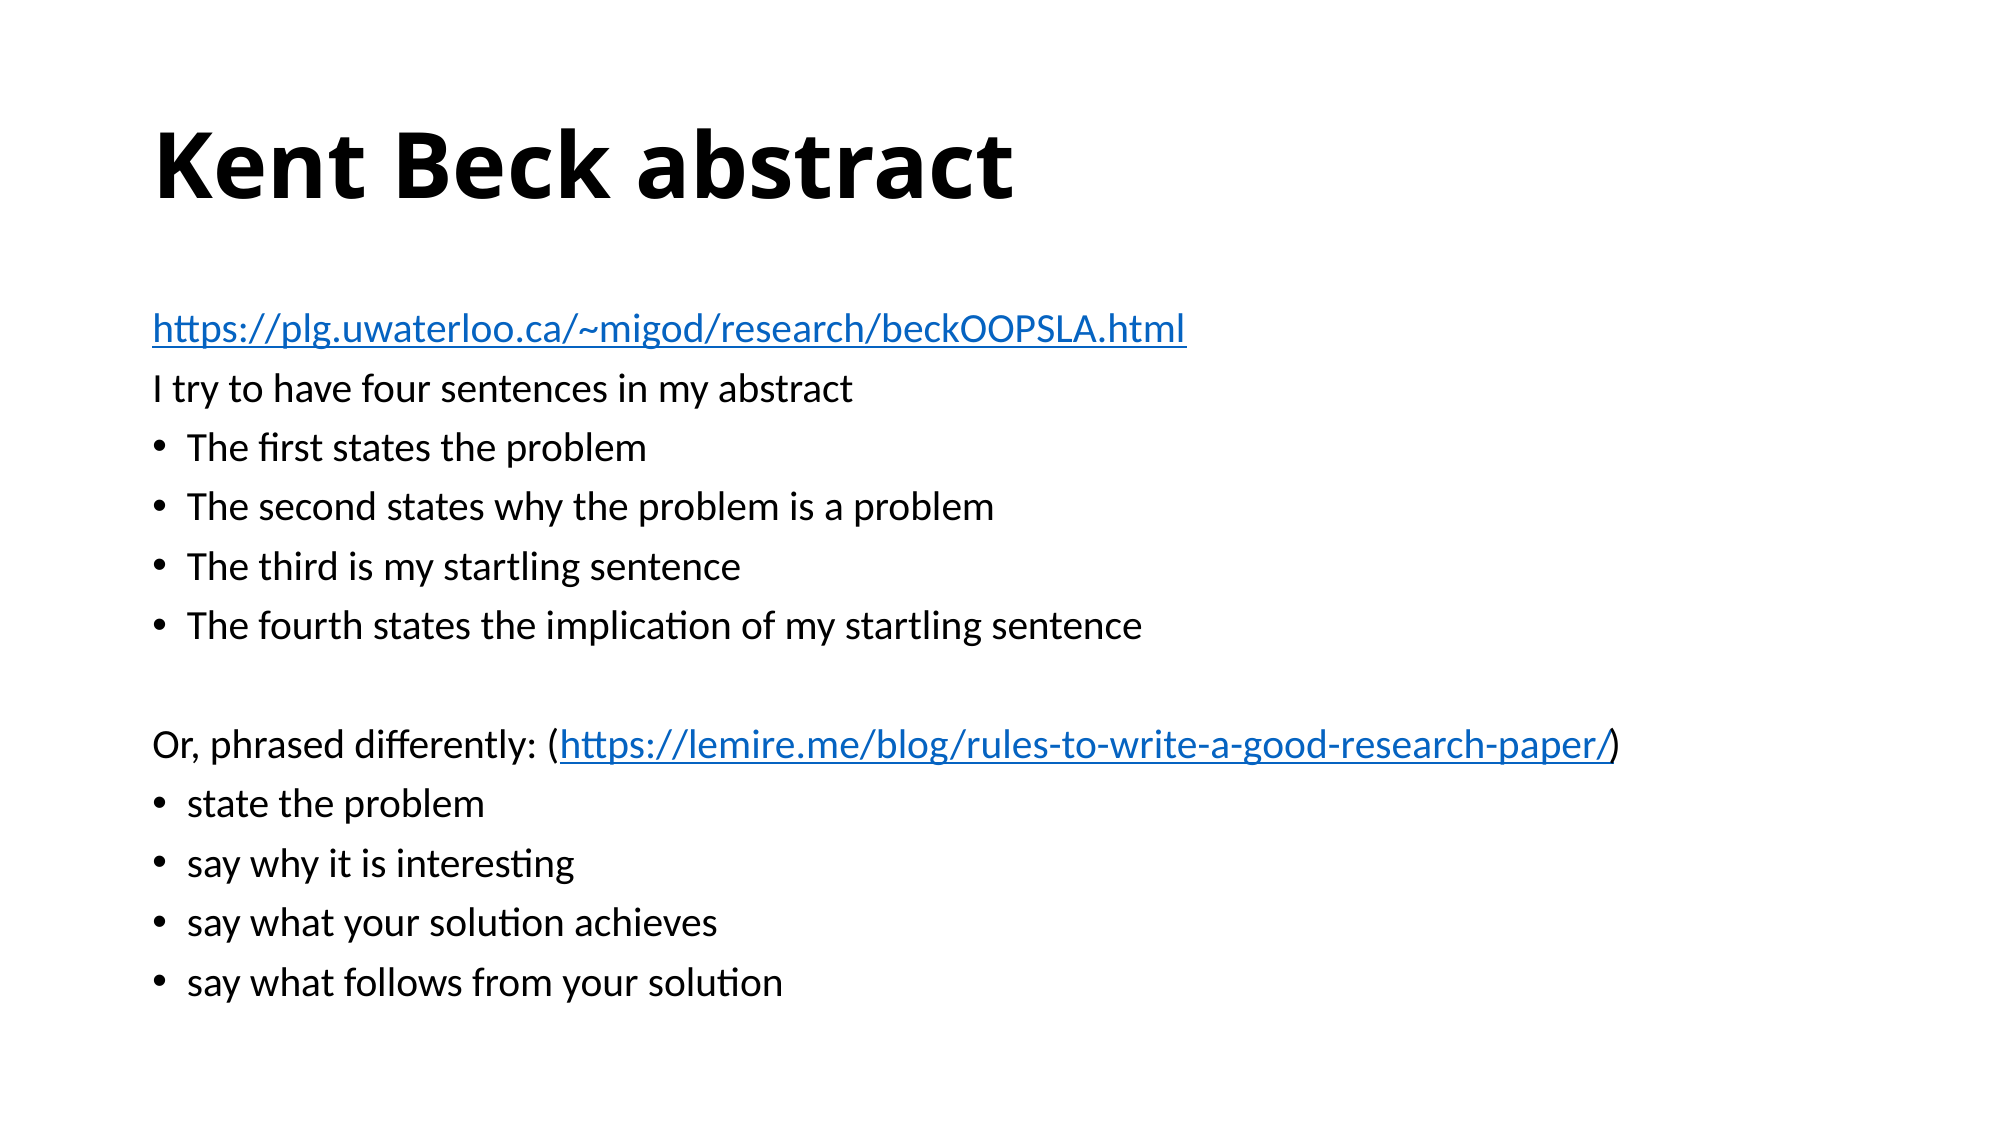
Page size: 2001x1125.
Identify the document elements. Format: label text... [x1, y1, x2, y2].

title Kent Beck abstract [137, 59, 1863, 278]
list https://plg.uwaterloo.ca/~migod/research/beckOOPSLA.html I try to have four sentences in my abstract The first states the problem The second states why the problem is a problem The third is my startling sentence The fourth states the implication of my startling sentence Or, phrased differently: (https://lemire.me/blog/rules-to-write-a-good-research-paper/) state the problem say why it is interesting say what your solution achieves say what follows from your solution [137, 299, 1863, 1014]
